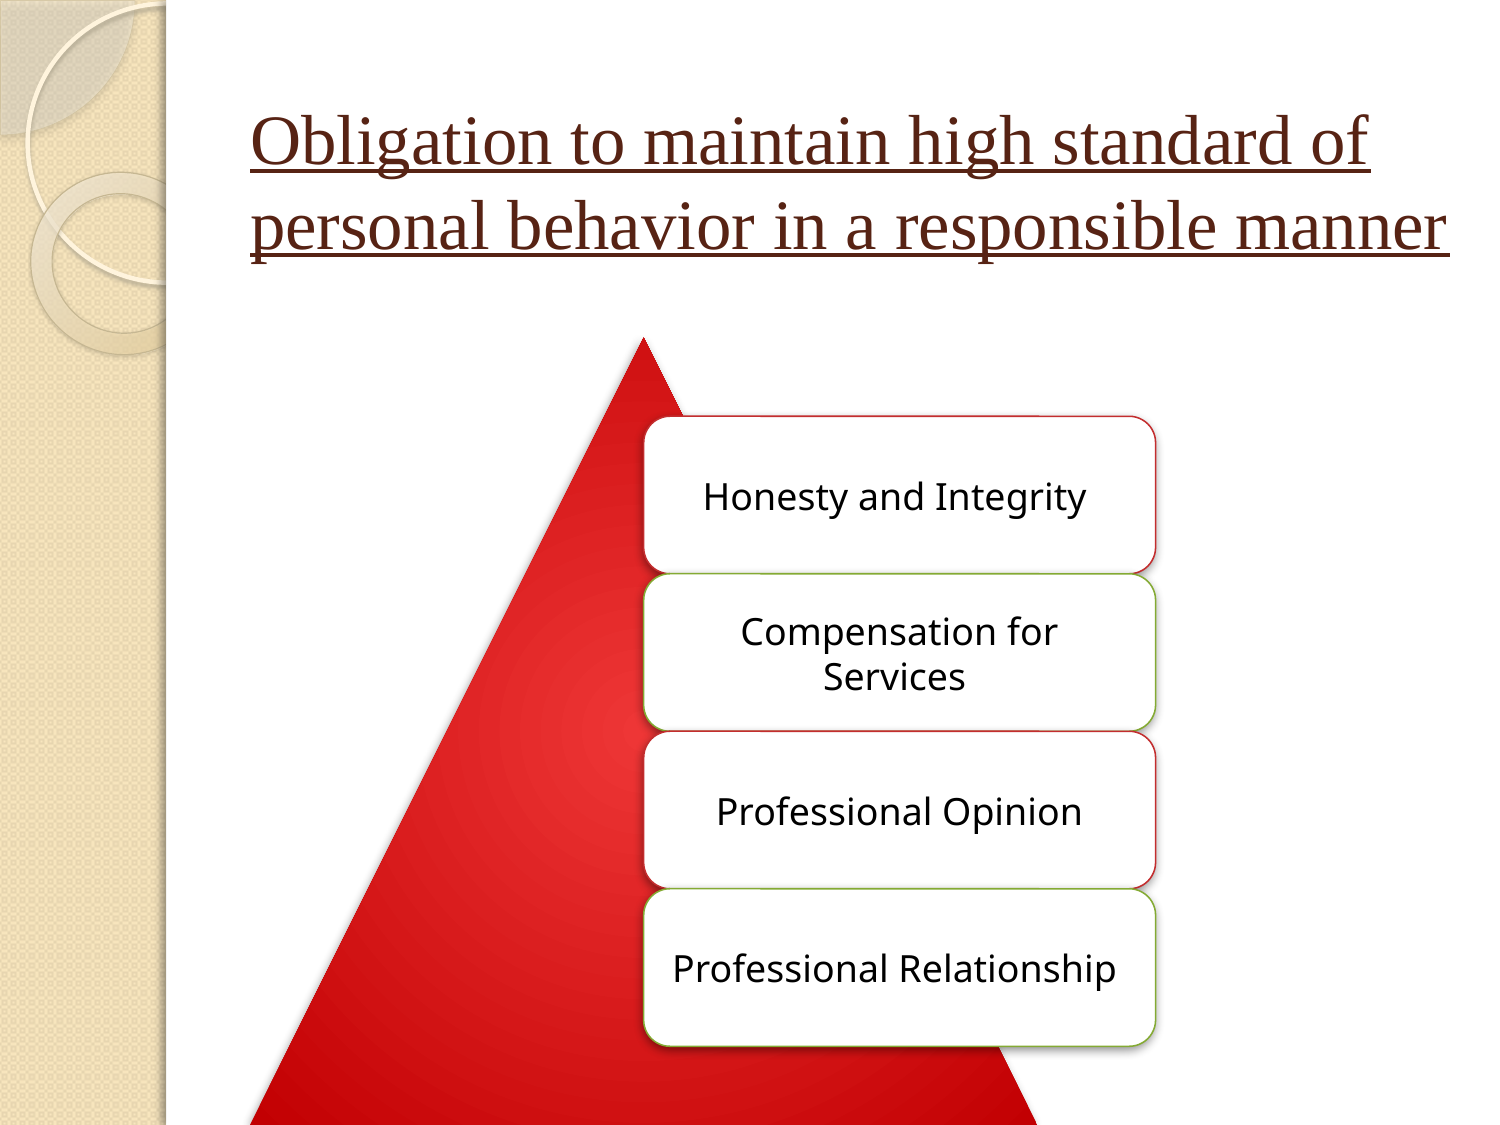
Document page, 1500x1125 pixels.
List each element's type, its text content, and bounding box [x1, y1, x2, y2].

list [249, 337, 1466, 1125]
title Obligation to maintain high standard of personal behavior in a responsible manner [235, 45, 1466, 313]
